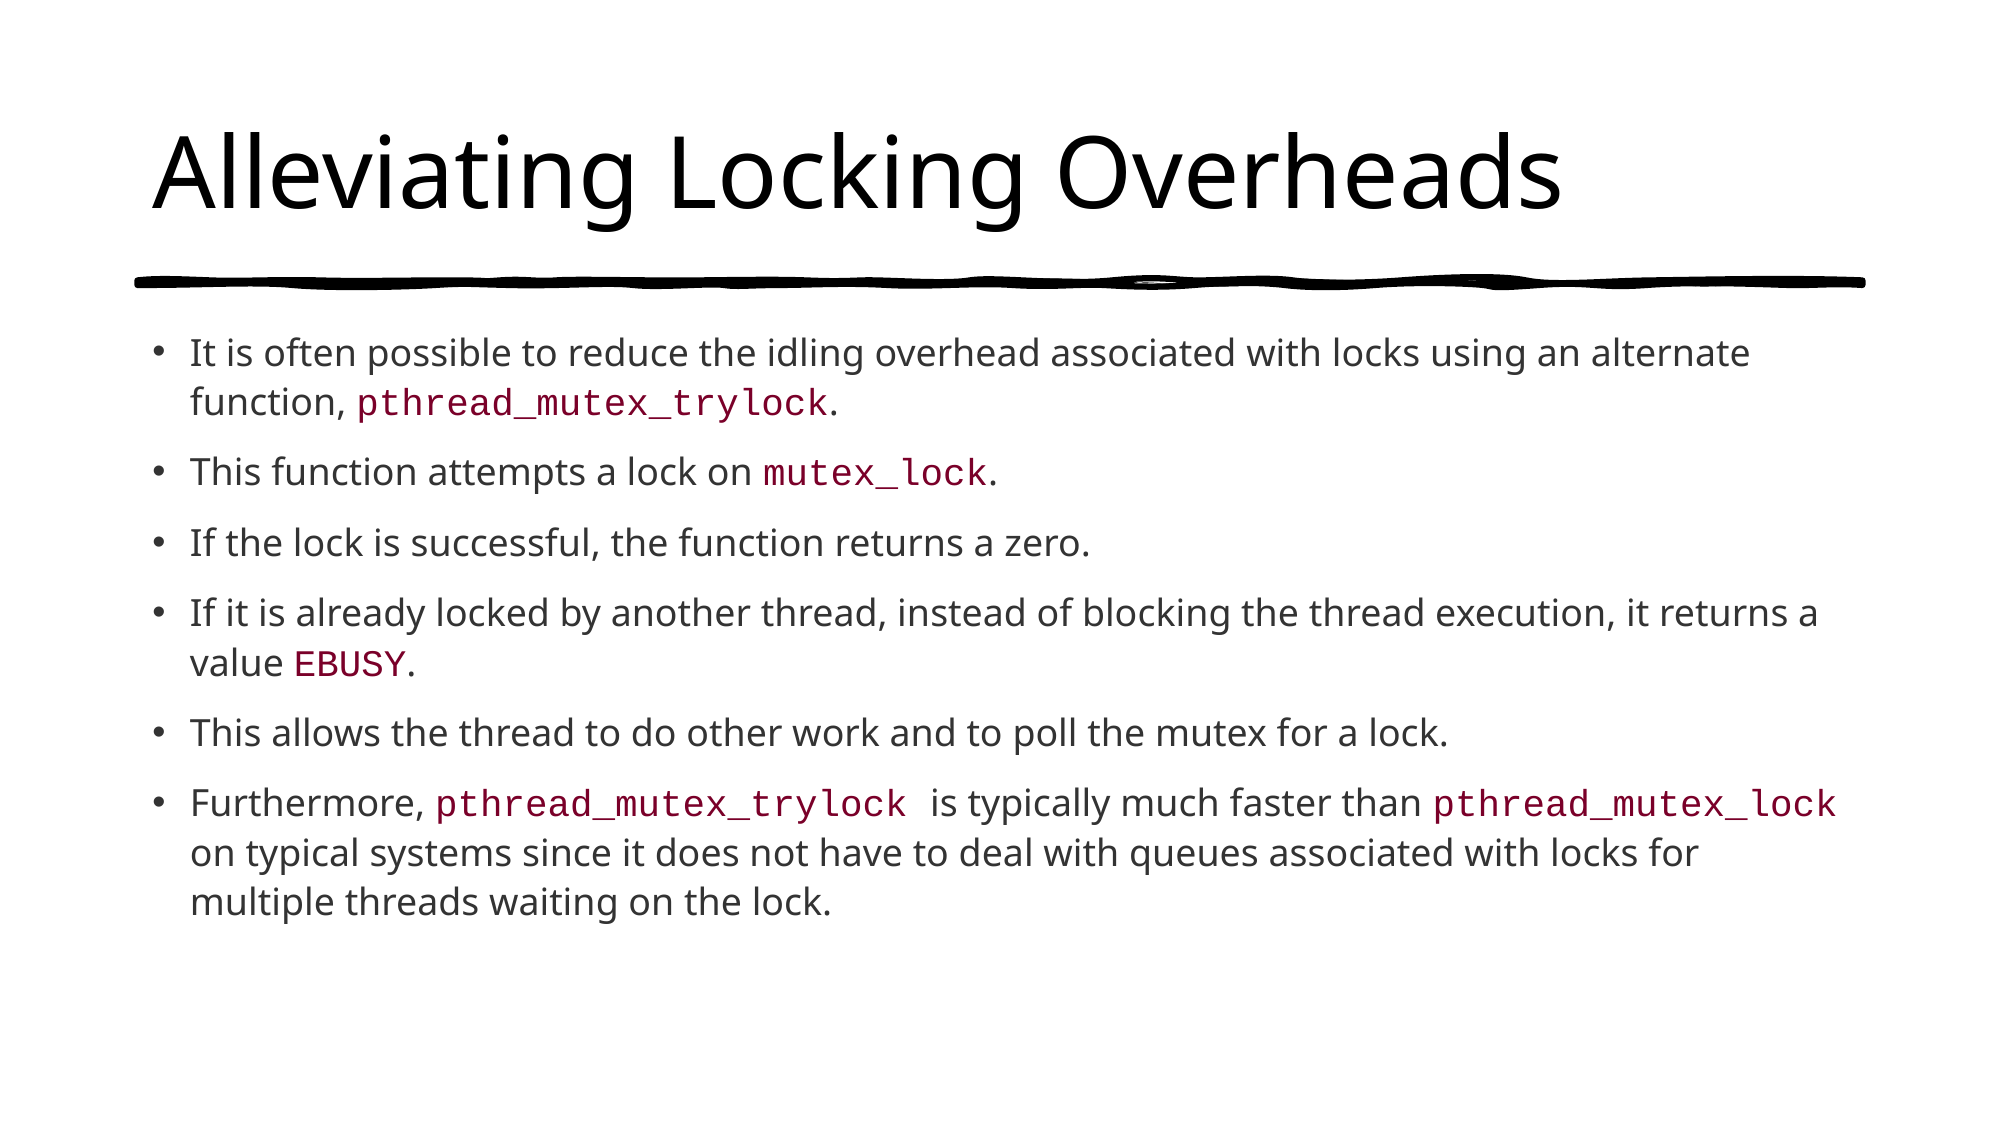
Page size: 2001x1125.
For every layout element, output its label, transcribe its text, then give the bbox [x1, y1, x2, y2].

title Alleviating Locking Overheads [137, 59, 1863, 278]
list It is often possible to reduce the idling overhead associated with locks using an alternate function, pthread_mutex_trylock. This function attempts a lock on mutex_lock. If the lock is successful, the function returns a zero. If it is already locked by another thread, instead of blocking the thread execution, it returns a value EBUSY. This allows the thread to do other work and to poll the mutex for a lock. Furthermore, pthread_mutex_trylock is typically much faster than pthread_mutex_lock on typical systems since it does not have to deal with queues associated with locks for multiple threads waiting on the lock. [137, 316, 1863, 1014]
